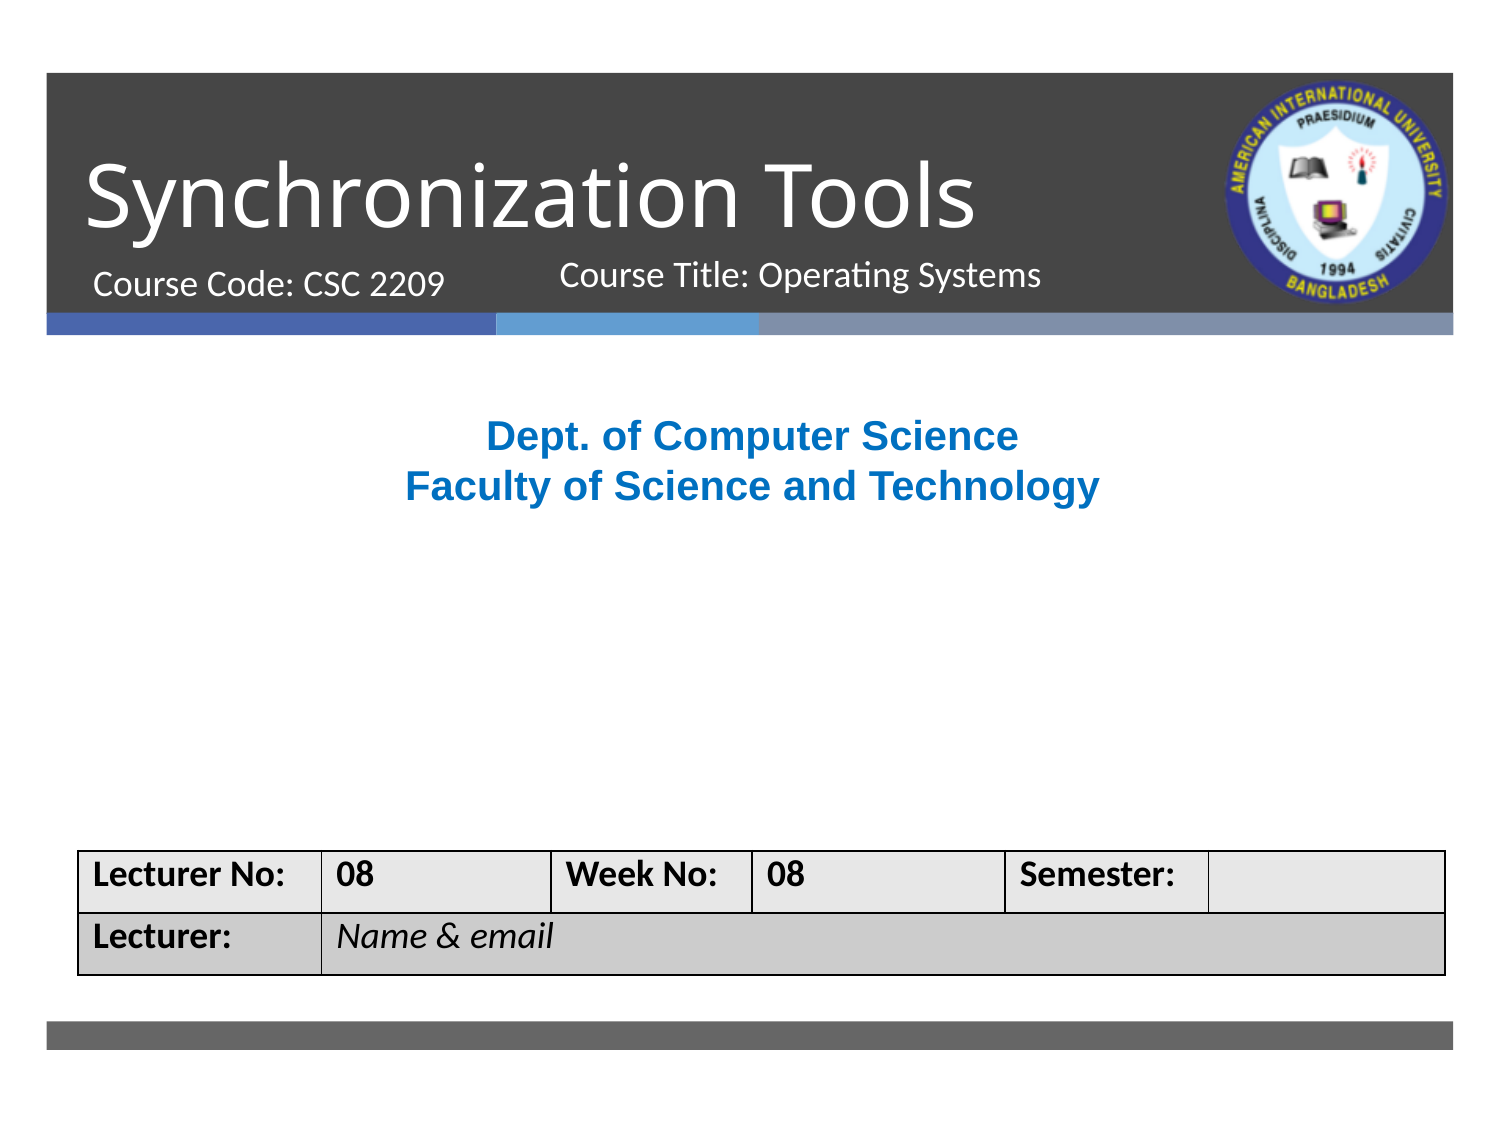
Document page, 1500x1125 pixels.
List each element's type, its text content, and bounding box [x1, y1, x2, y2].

table_cell Lecturer: [79, 914, 321, 974]
table_cell Name & email [322, 914, 1444, 974]
table_header [1209, 852, 1444, 912]
picture [1228, 75, 1454, 310]
table_header 08 [753, 852, 1004, 912]
table_header Lecturer No: [79, 852, 321, 912]
subtitle Course Code: CSC 2209 [78, 251, 536, 331]
text_box Dept. of Computer Science Faculty of Science and Technology [12, 401, 1493, 517]
table_header Semester: [1006, 852, 1208, 912]
table_header 08 [322, 852, 550, 912]
table_header Week No: [552, 852, 751, 912]
text_box Course Title: Operating Systems [544, 252, 1228, 332]
title Synchronization Tools [69, 73, 1351, 253]
